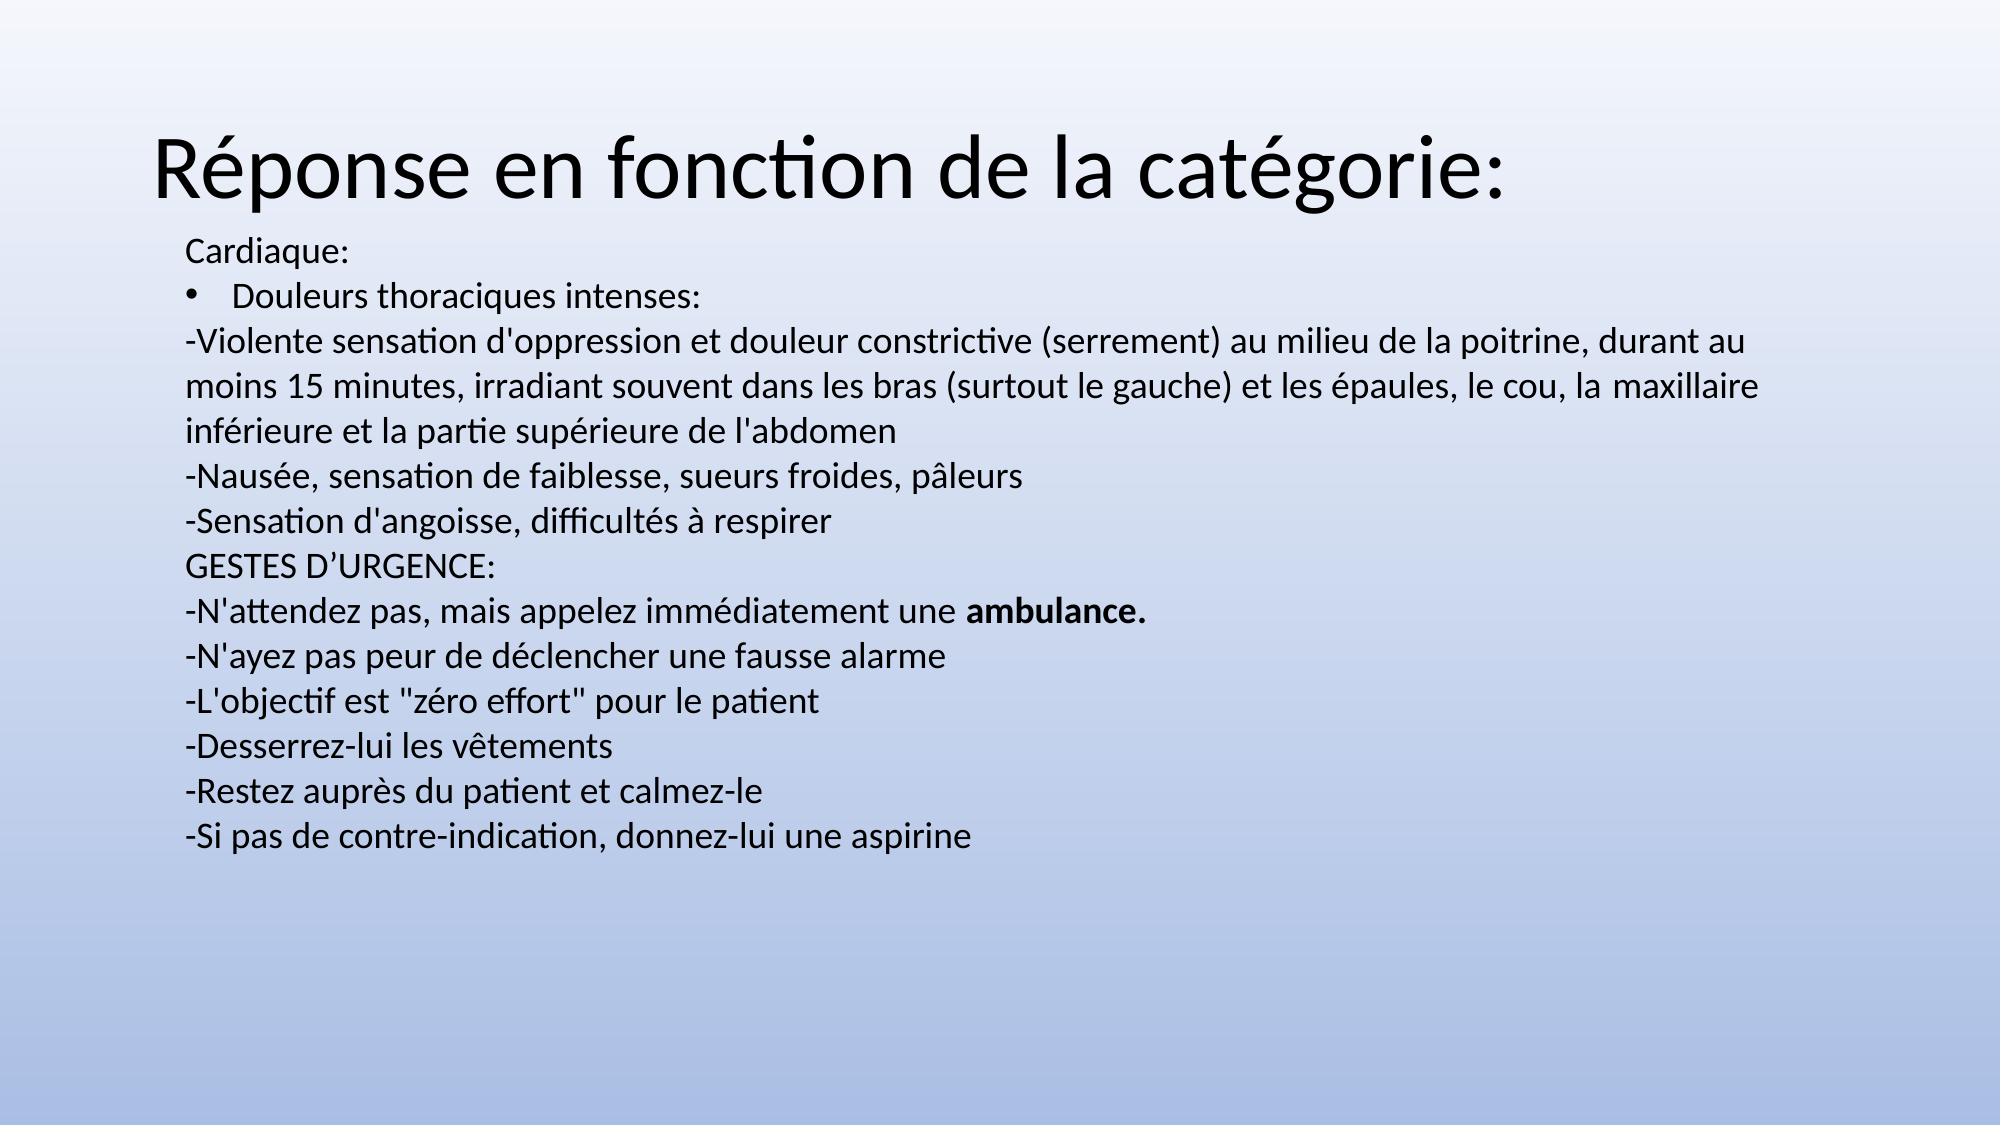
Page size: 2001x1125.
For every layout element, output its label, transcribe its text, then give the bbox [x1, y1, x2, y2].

title Réponse en fonction de la catégorie: [137, 59, 1863, 278]
text_box Cardiaque: Douleurs thoraciques intenses: -Violente sensation d'oppression et douleur constrictive (serrement) au milieu de la poitrine, durant au moins 15 minutes, irradiant souvent dans les bras (surtout le gauche) et les épaules, le cou, la maxillaire inférieure et la partie supérieure de l'abdomen -Nausée, sensation de faiblesse, sueurs froides, pâleurs -Sensation d'angoisse, difficultés à respirer GESTES D’URGENCE: -N'attendez pas, mais appelez immédiatement une ambulance. -N'ayez pas peur de déclencher une fausse alarme -L'objectif est "zéro effort" pour le patient -Desserrez-lui les vêtements -Restez auprès du patient et calmez-le -Si pas de contre-indication, donnez-lui une aspirine [170, 218, 1825, 1125]
